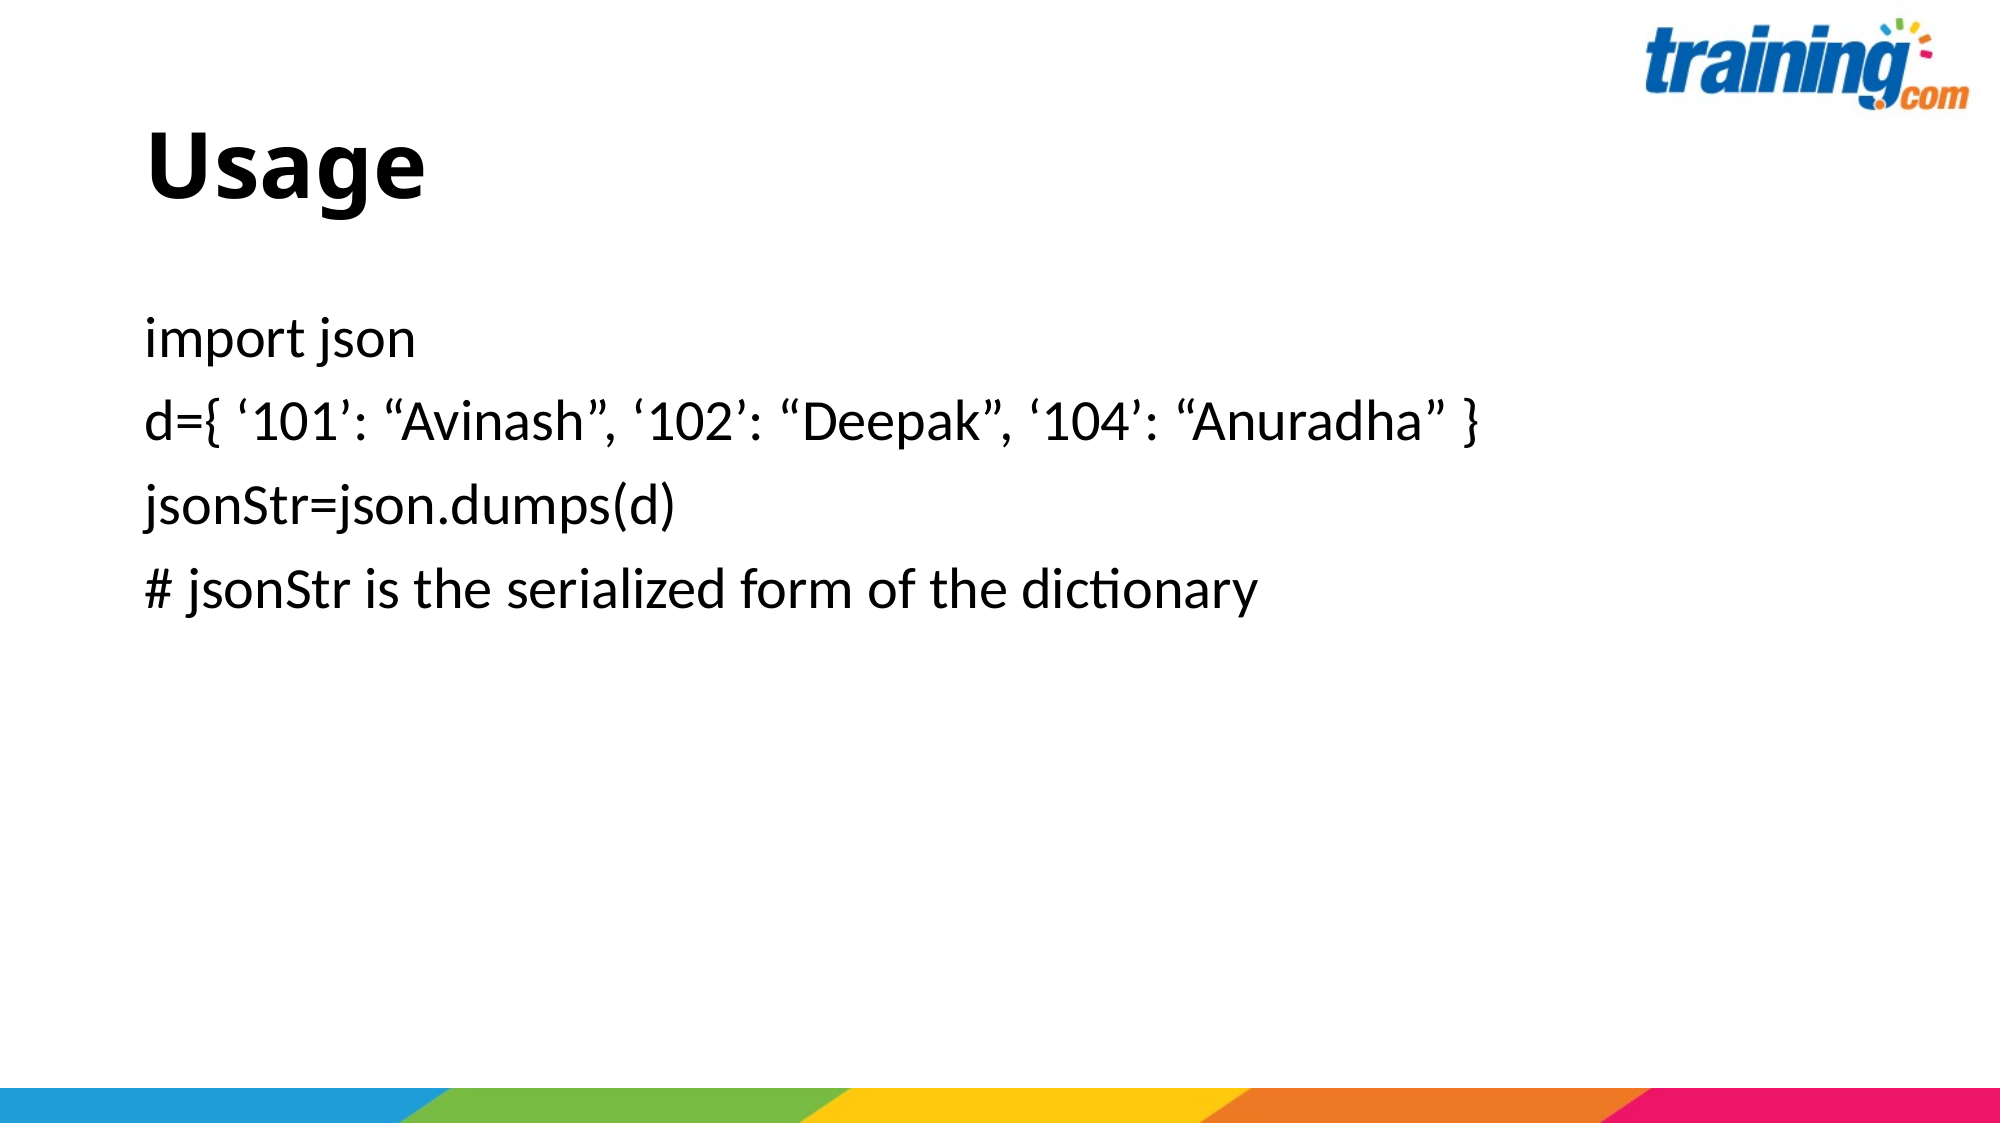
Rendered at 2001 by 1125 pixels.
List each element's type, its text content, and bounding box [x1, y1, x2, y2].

picture [0, 1088, 2000, 1123]
title Usage [136, 59, 1863, 278]
list import json d={ ‘101’: “Avinash”, ‘102’: “Deepak”, ‘104’: “Anuradha” } jsonStr=json.dumps(d) # jsonStr is the serialized form of the dictionary [136, 298, 1863, 1014]
picture [1629, 0, 1990, 134]
